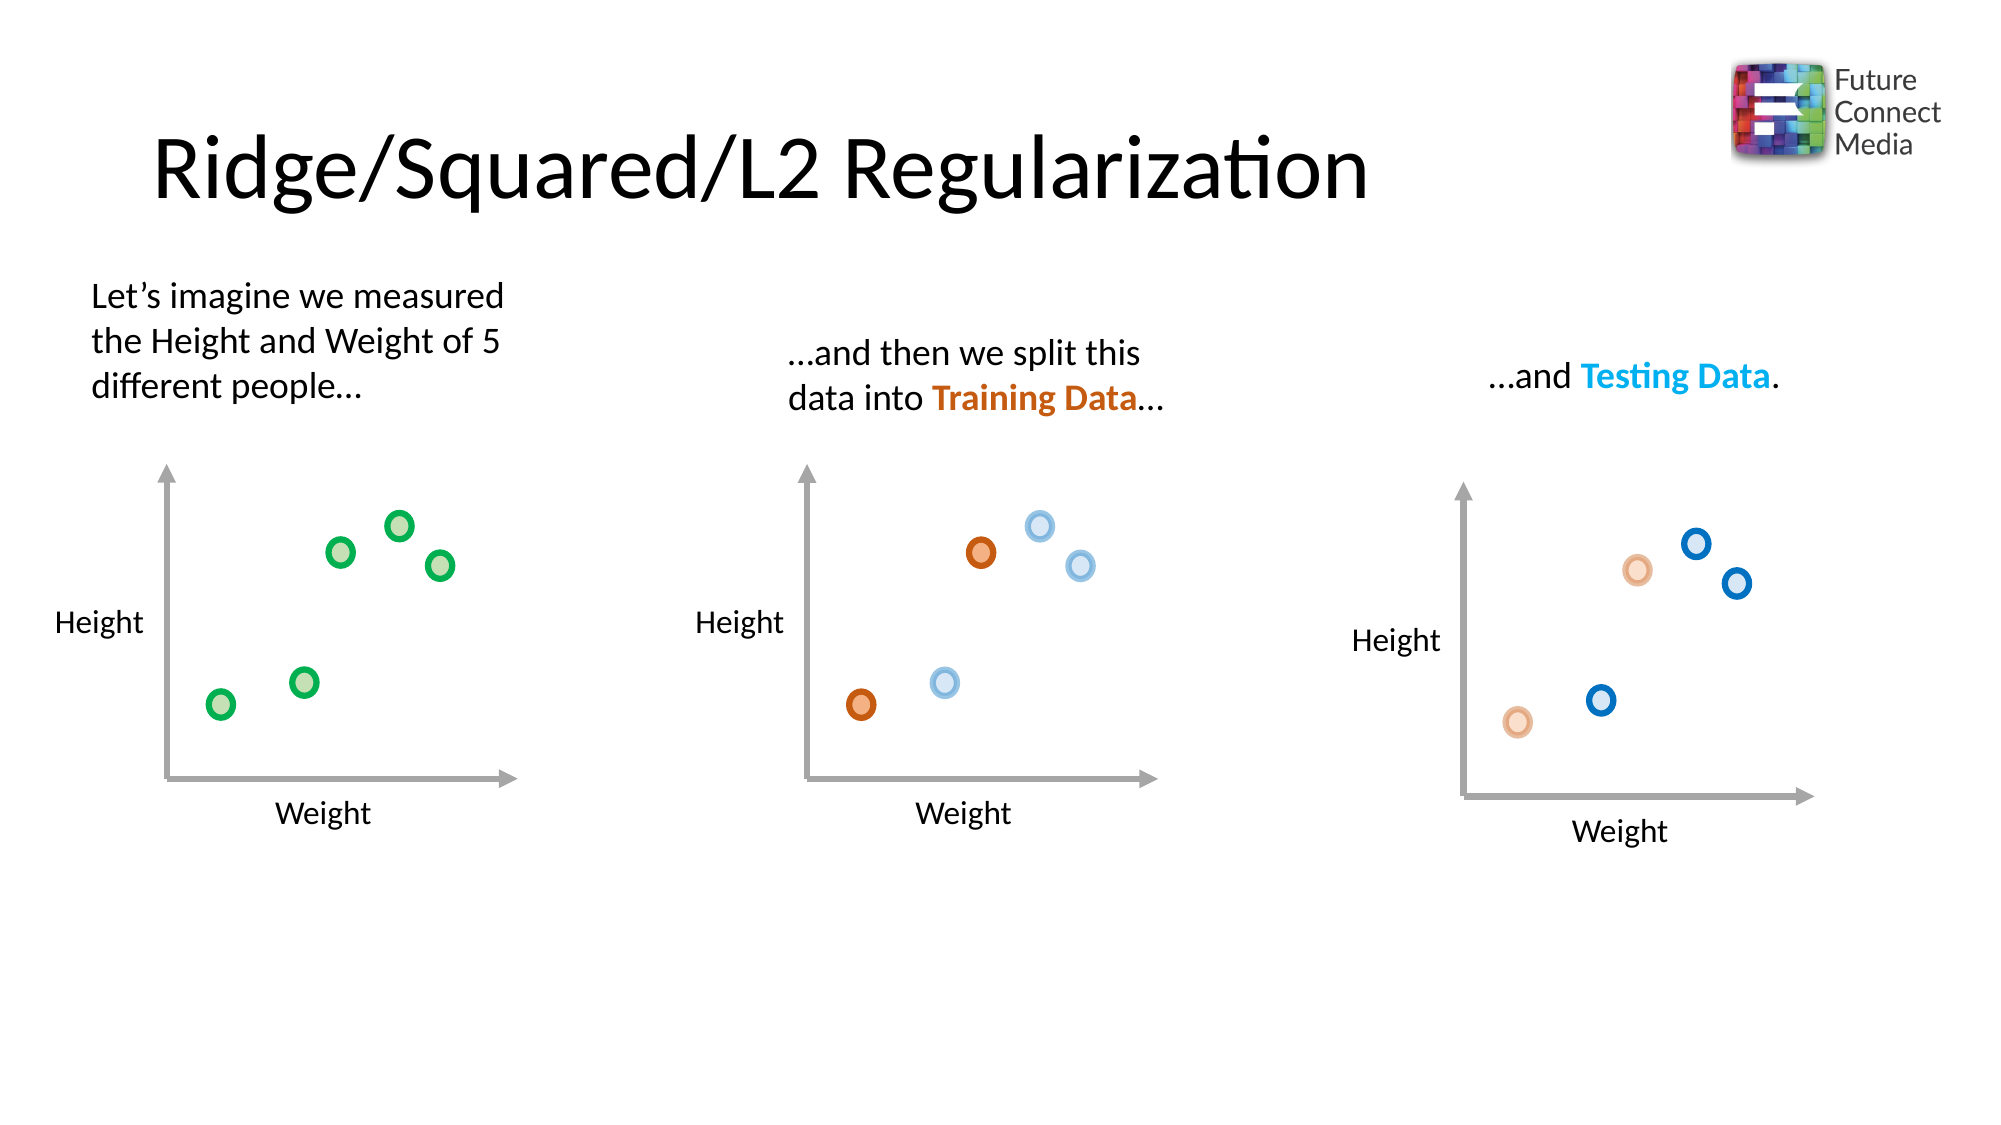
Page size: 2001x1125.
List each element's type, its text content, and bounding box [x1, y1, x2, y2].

picture [1731, 5, 1943, 218]
text_box …and Testing Data. [1474, 344, 1826, 404]
text_box …and then we split this data into Training Data… [773, 320, 1227, 426]
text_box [1329, 481, 1815, 858]
title Ridge/Squared/L2 Regularization [137, 59, 1469, 278]
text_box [32, 463, 518, 840]
text_box Let’s imagine we measured the Height and Weight of 5 different people… [76, 264, 579, 414]
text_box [672, 464, 1159, 840]
